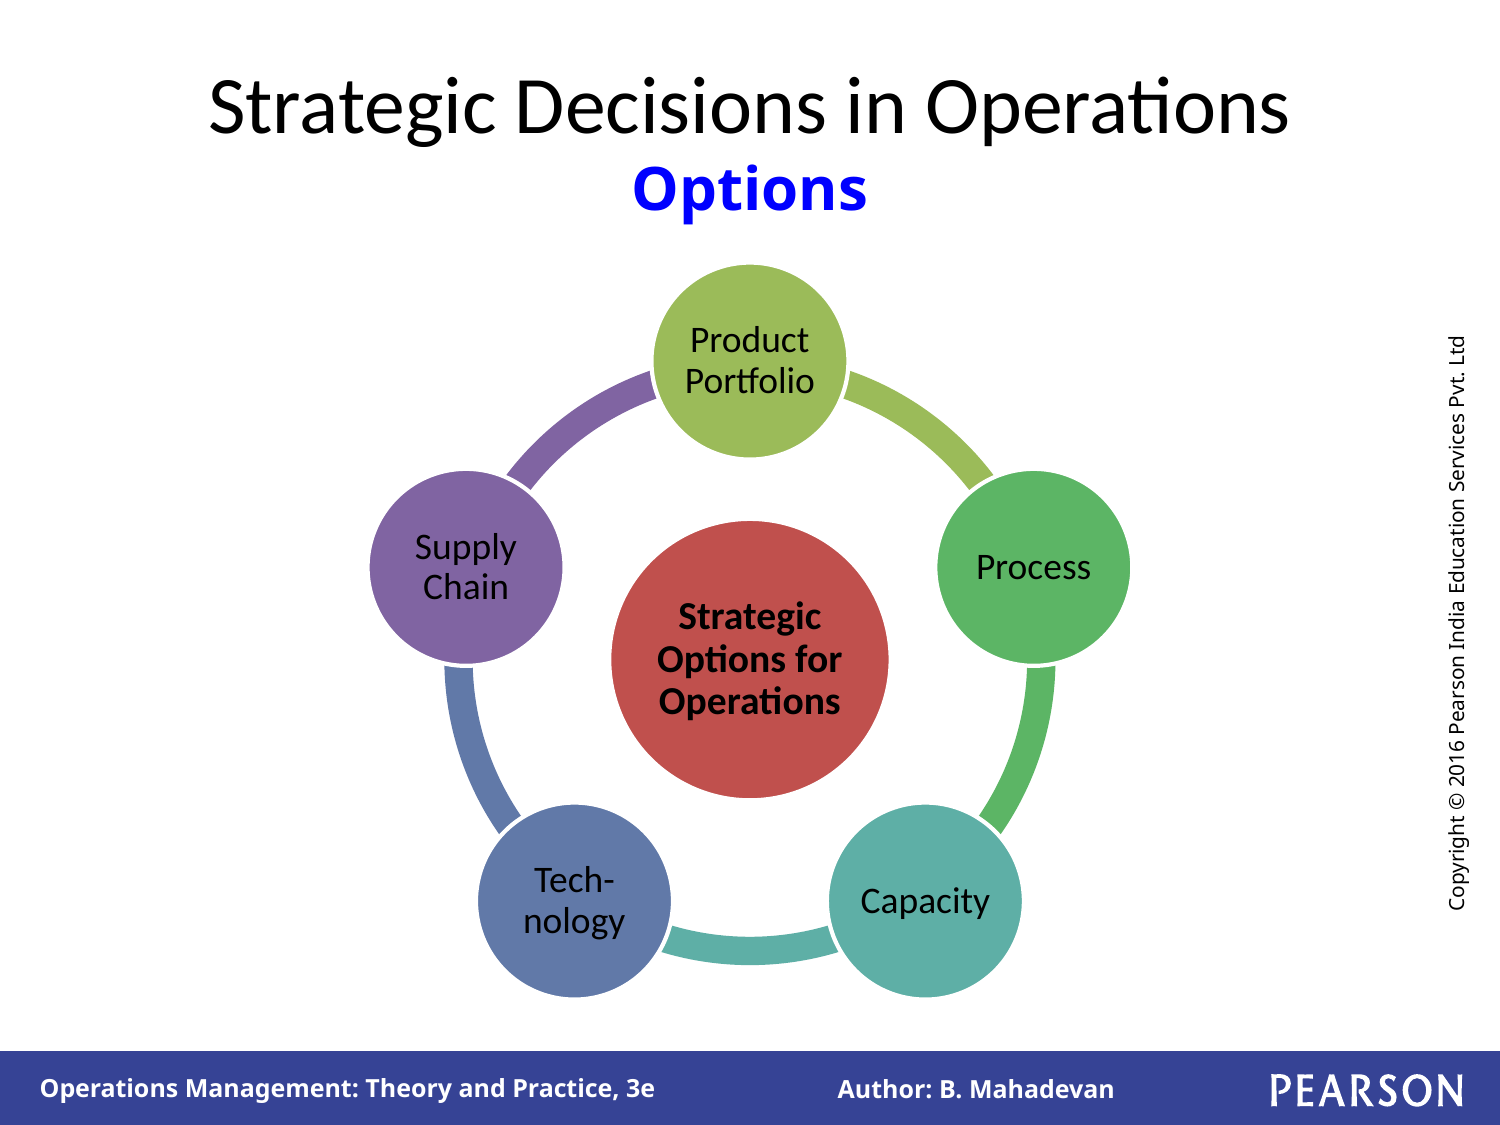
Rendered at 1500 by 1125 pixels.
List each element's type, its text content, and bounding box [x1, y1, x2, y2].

title Strategic Decisions in Operations Options [75, 45, 1425, 233]
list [74, 262, 1426, 1006]
